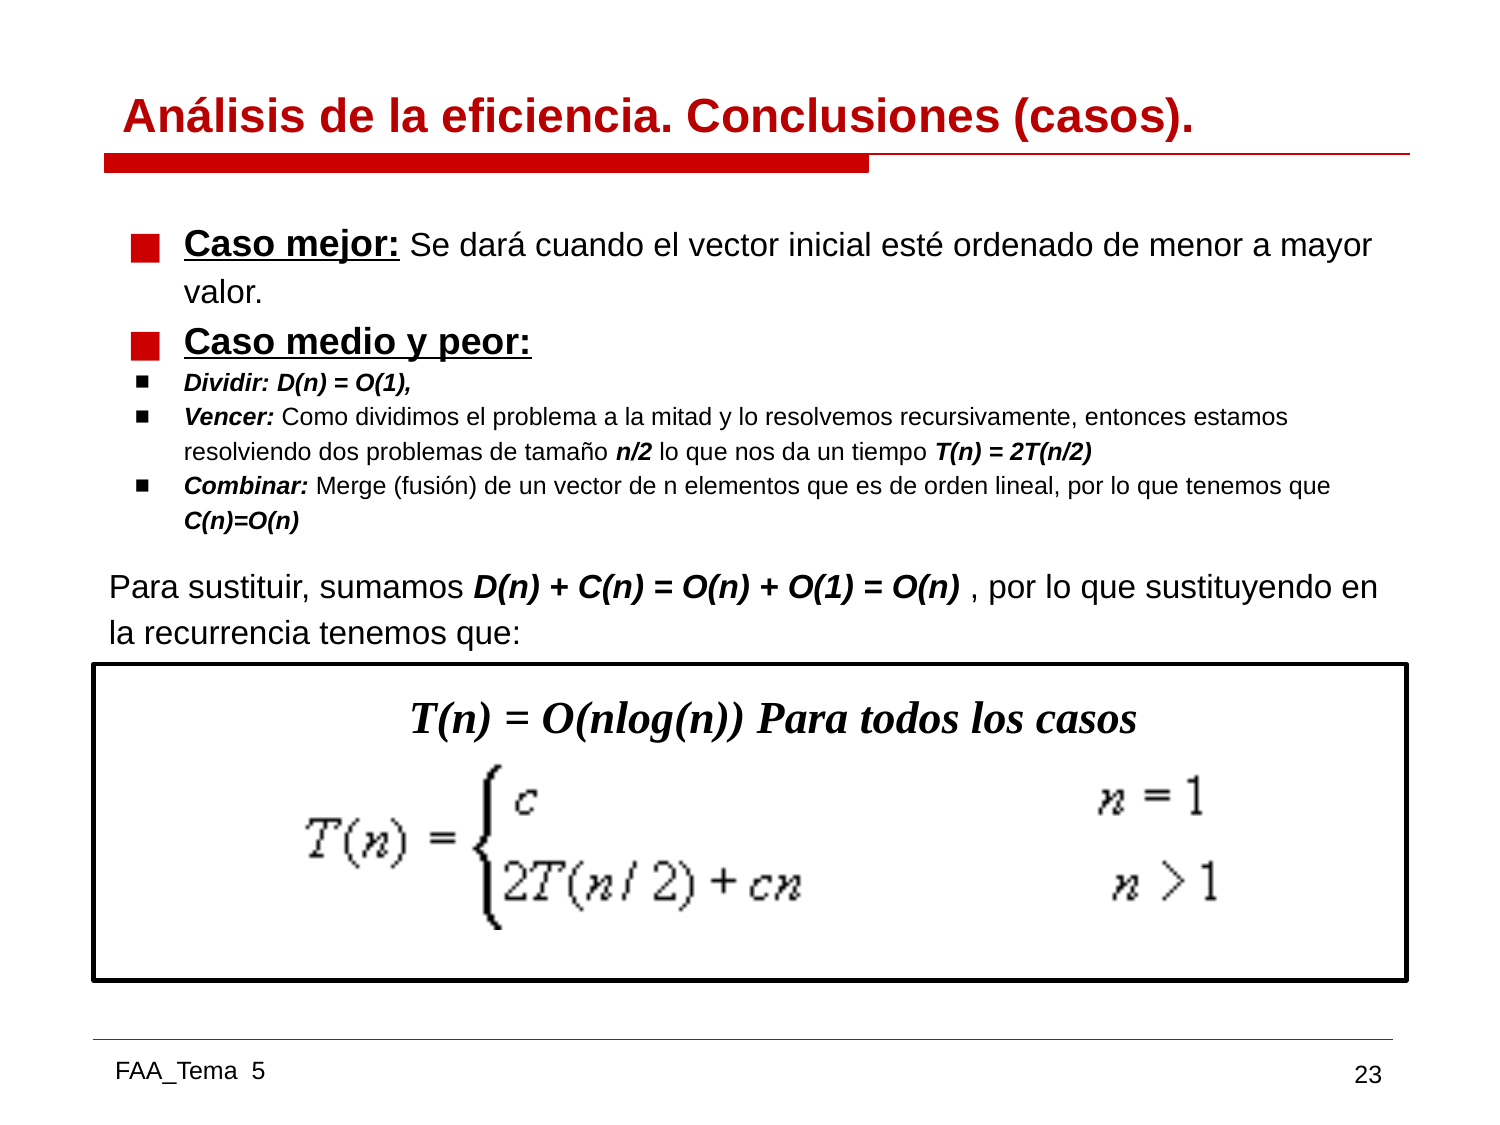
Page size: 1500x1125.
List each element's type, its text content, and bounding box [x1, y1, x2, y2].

text_box T(n) = O(nlog(n)) Para todos los casos [93, 664, 1407, 981]
title Análisis de la eficiencia. Conclusiones (casos). [107, 70, 1421, 158]
picture [299, 759, 1228, 931]
list Caso mejor: Se dará cuando el vector inicial esté ordenado de menor a mayor valor. Caso medio y peor: Dividir: D(n) = O(1), Vencer: Como dividimos el problema a la mitad y lo resolvemos recursivamente, entonces estamos resolviendo dos problemas de tamaño n/2 lo que nos da un tiempo T(n) = 2T(n/2) Combinar: Merge (fusión) de un vector de n elementos que es de orden lineal, por lo que tenemos que C(n)=O(n) Para sustituir, sumamos D(n) + C(n) = O(n) + O(1) = O(n) , por lo que sustituyendo en la recurrencia tenemos que: [93, 205, 1407, 664]
